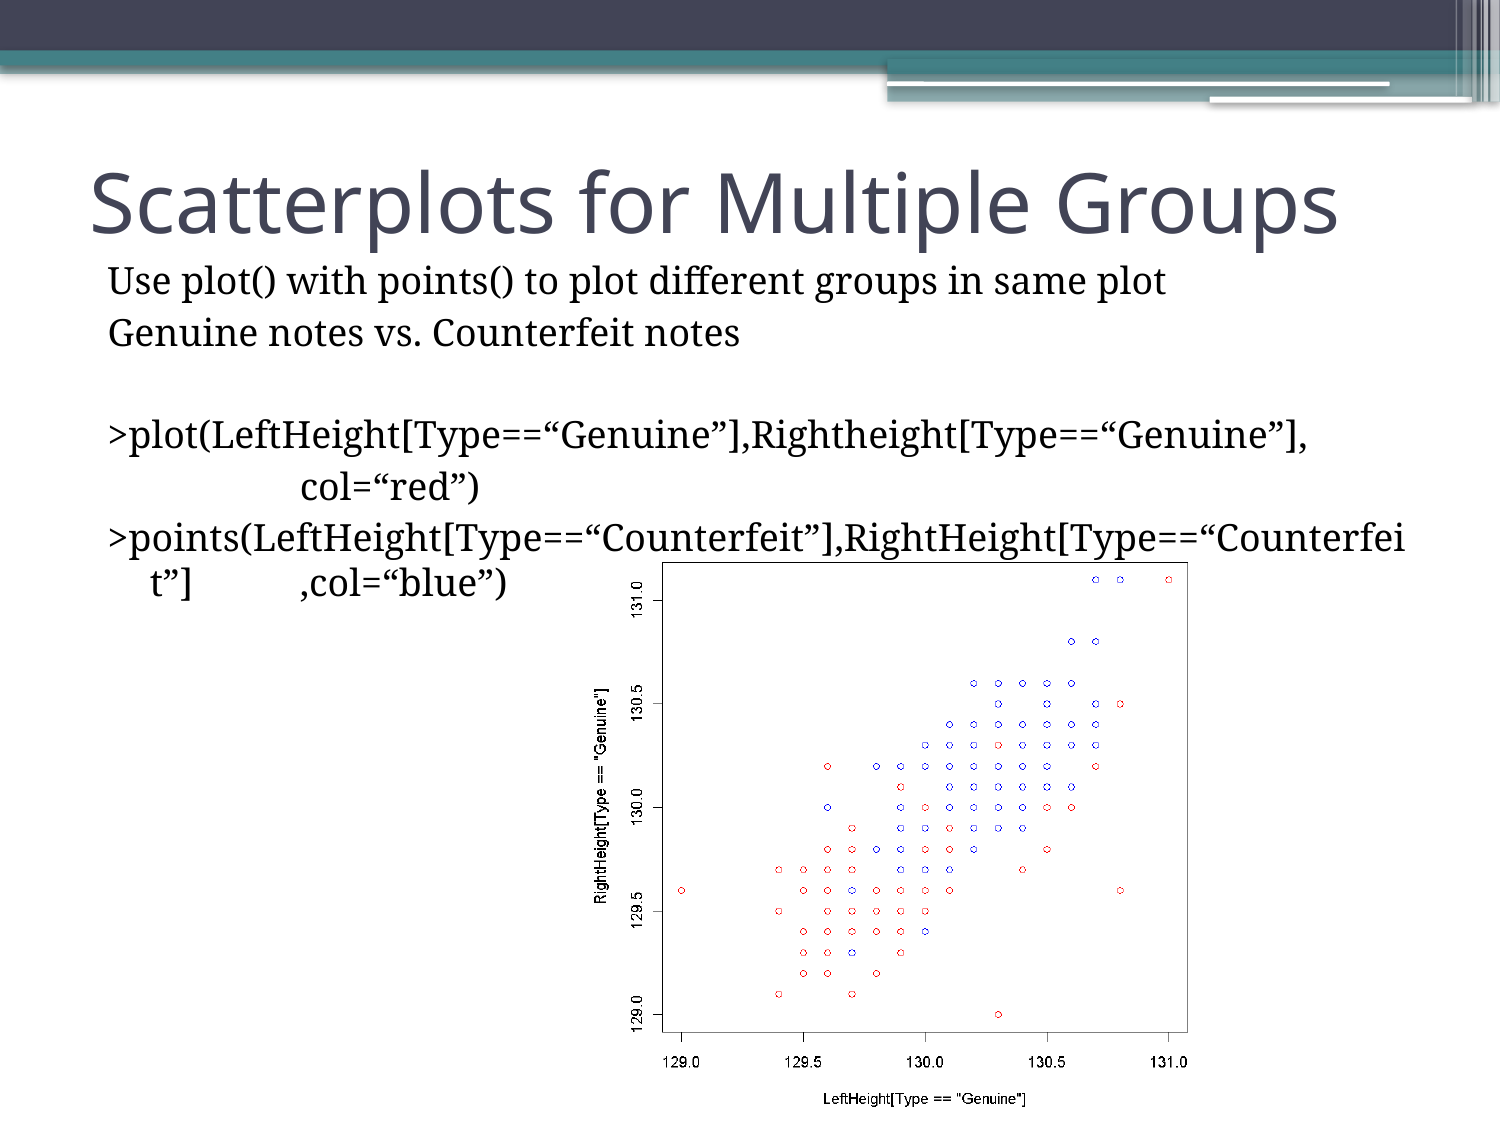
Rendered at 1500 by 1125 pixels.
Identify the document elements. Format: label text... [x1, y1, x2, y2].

picture [587, 487, 1226, 1125]
list Use plot() with points() to plot different groups in same plot Genuine notes vs. Counterfeit notes >plot(LeftHeight[Type==“Genuine”],Rightheight[Type==“Genuine”], col=“red”) >points(LeftHeight[Type==“Counterfeit”],RightHeight[Type==“Counterfeit”] ,col=“blue”) [75, 249, 1425, 1005]
title Scatterplots for Multiple Groups [75, 112, 1425, 249]
